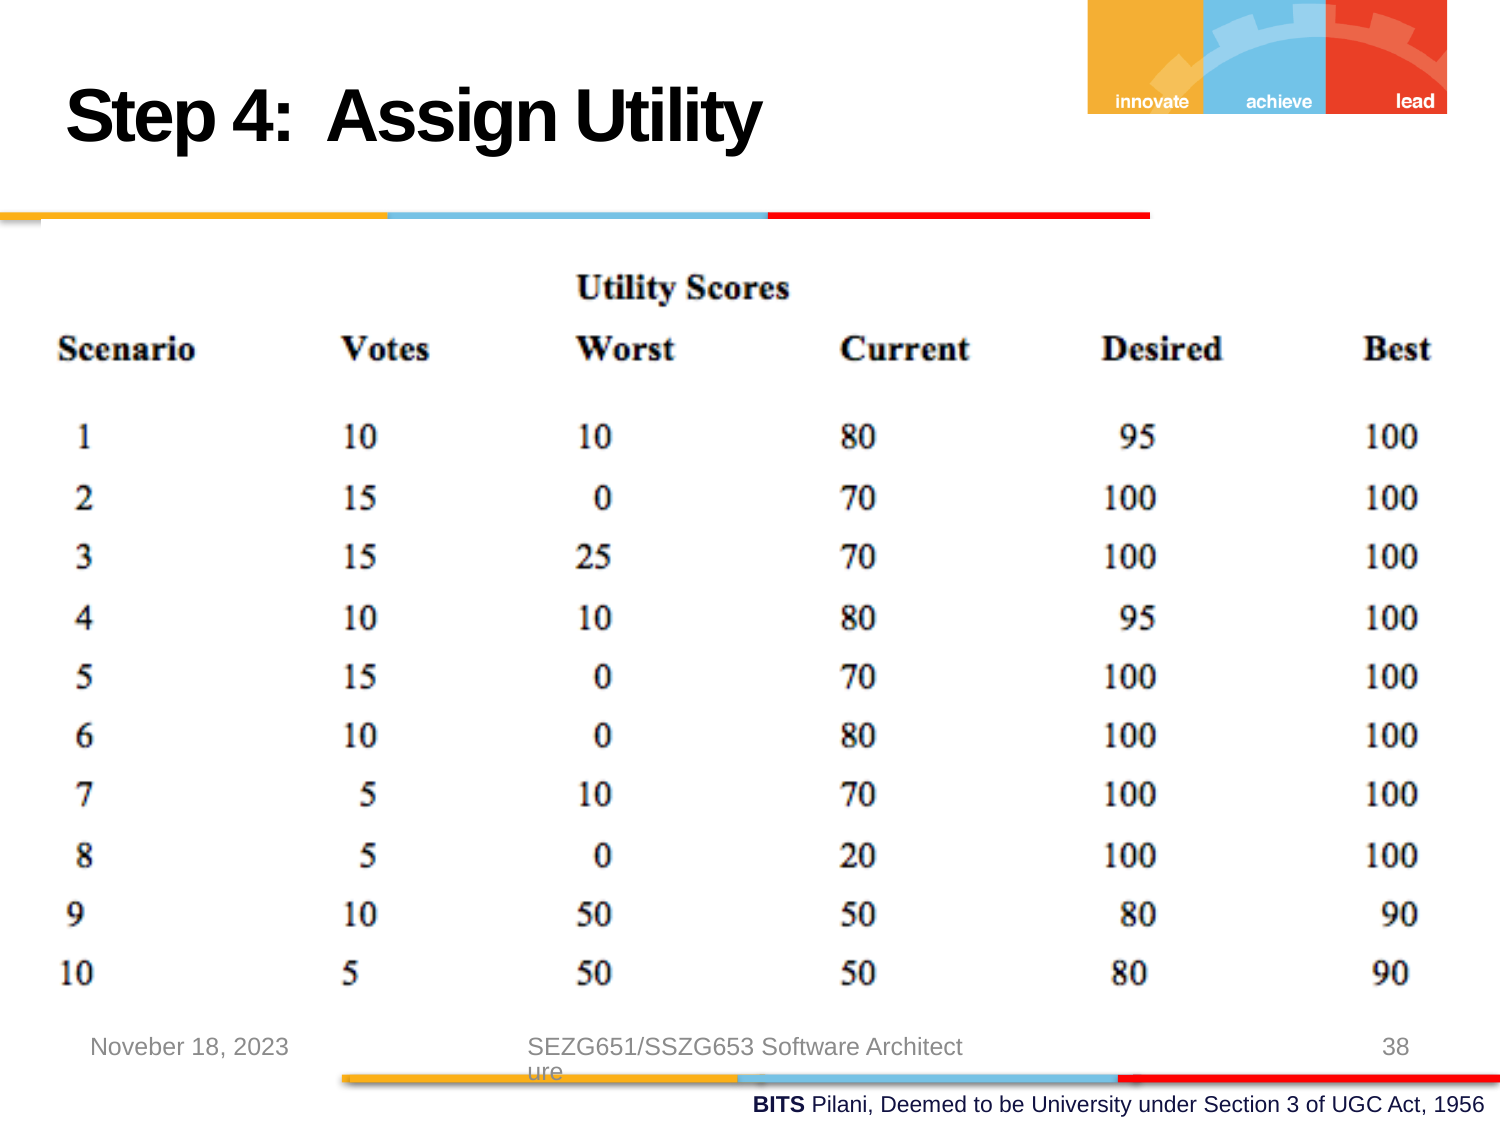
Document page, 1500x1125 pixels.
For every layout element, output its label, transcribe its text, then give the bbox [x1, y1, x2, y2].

footer SEZG651/SSZG653 Software Architecture [512, 1028, 988, 1075]
list Step 4: Assign Utility [50, 24, 1088, 213]
slide_number 38 [1074, 1028, 1425, 1075]
picture [40, 219, 1470, 1020]
slide_number Noveber 18, 2023 [75, 1028, 425, 1075]
picture [1087, 0, 1448, 114]
